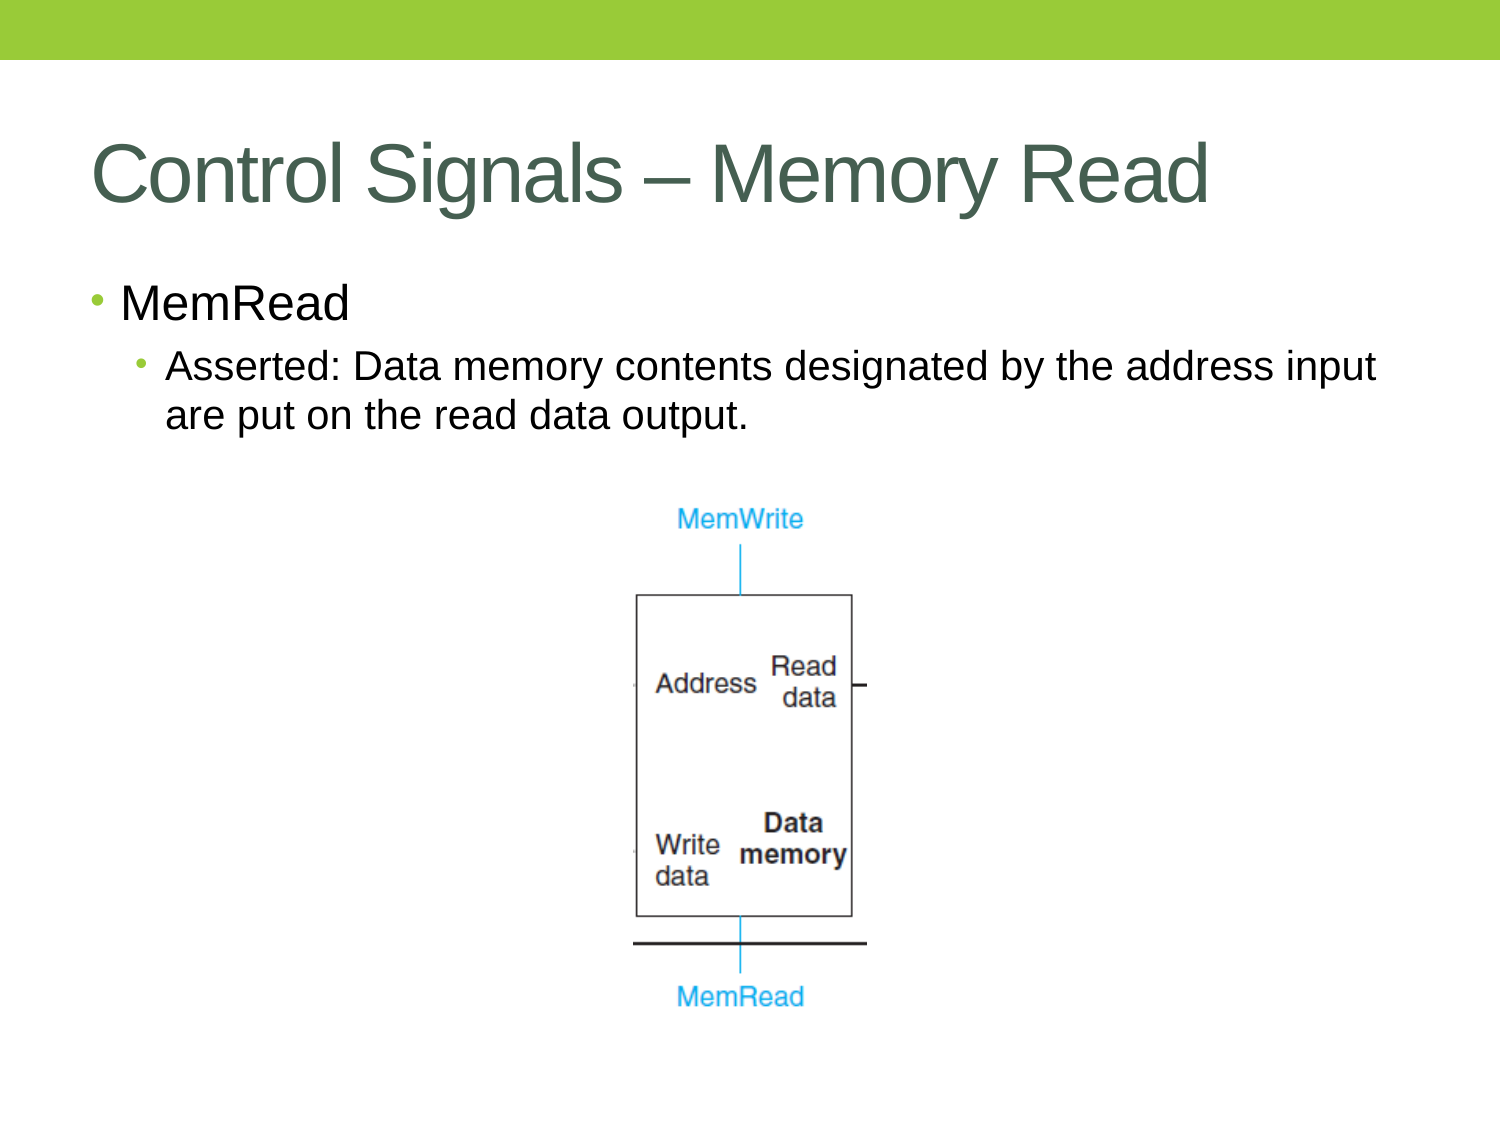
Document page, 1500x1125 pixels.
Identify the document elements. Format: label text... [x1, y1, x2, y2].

picture [633, 499, 867, 1041]
title Control Signals – Memory Read [75, 87, 1425, 250]
list MemRead Asserted: Data memory contents designated by the address input are put on the read data output. [75, 262, 1425, 1063]
